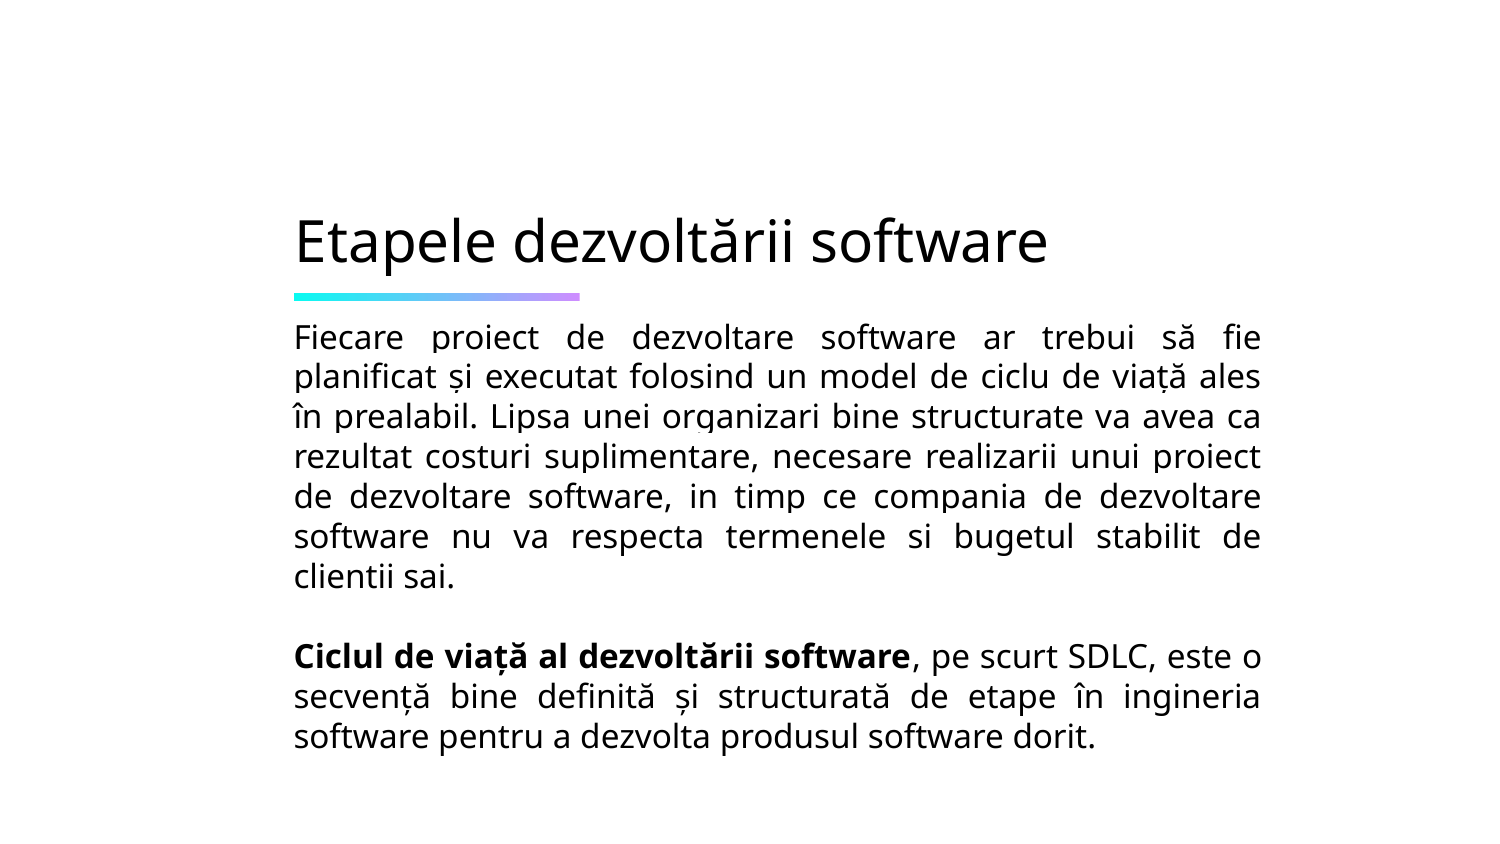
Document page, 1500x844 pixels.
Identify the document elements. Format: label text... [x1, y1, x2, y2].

text_box [294, 292, 580, 301]
list Fiecare proiect de dezvoltare software ar trebui să fie planificat și executat folosind un model de ciclu de viață ales în prealabil. Lipsa unei organizari bine structurate va avea ca rezultat costuri suplimentare, necesare realizarii unui proiect de dezvoltare software, in timp ce compania de dezvoltare software nu va respecta termenele si bugetul stabilit de clientii sai. Ciclul de viață al dezvoltării software, pe scurt SDLC, este o secvență bine definită și structurată de etape în ingineria software pentru a dezvolta produsul software dorit. [259, 300, 1279, 530]
title Etapele dezvoltării software [279, 189, 1270, 284]
